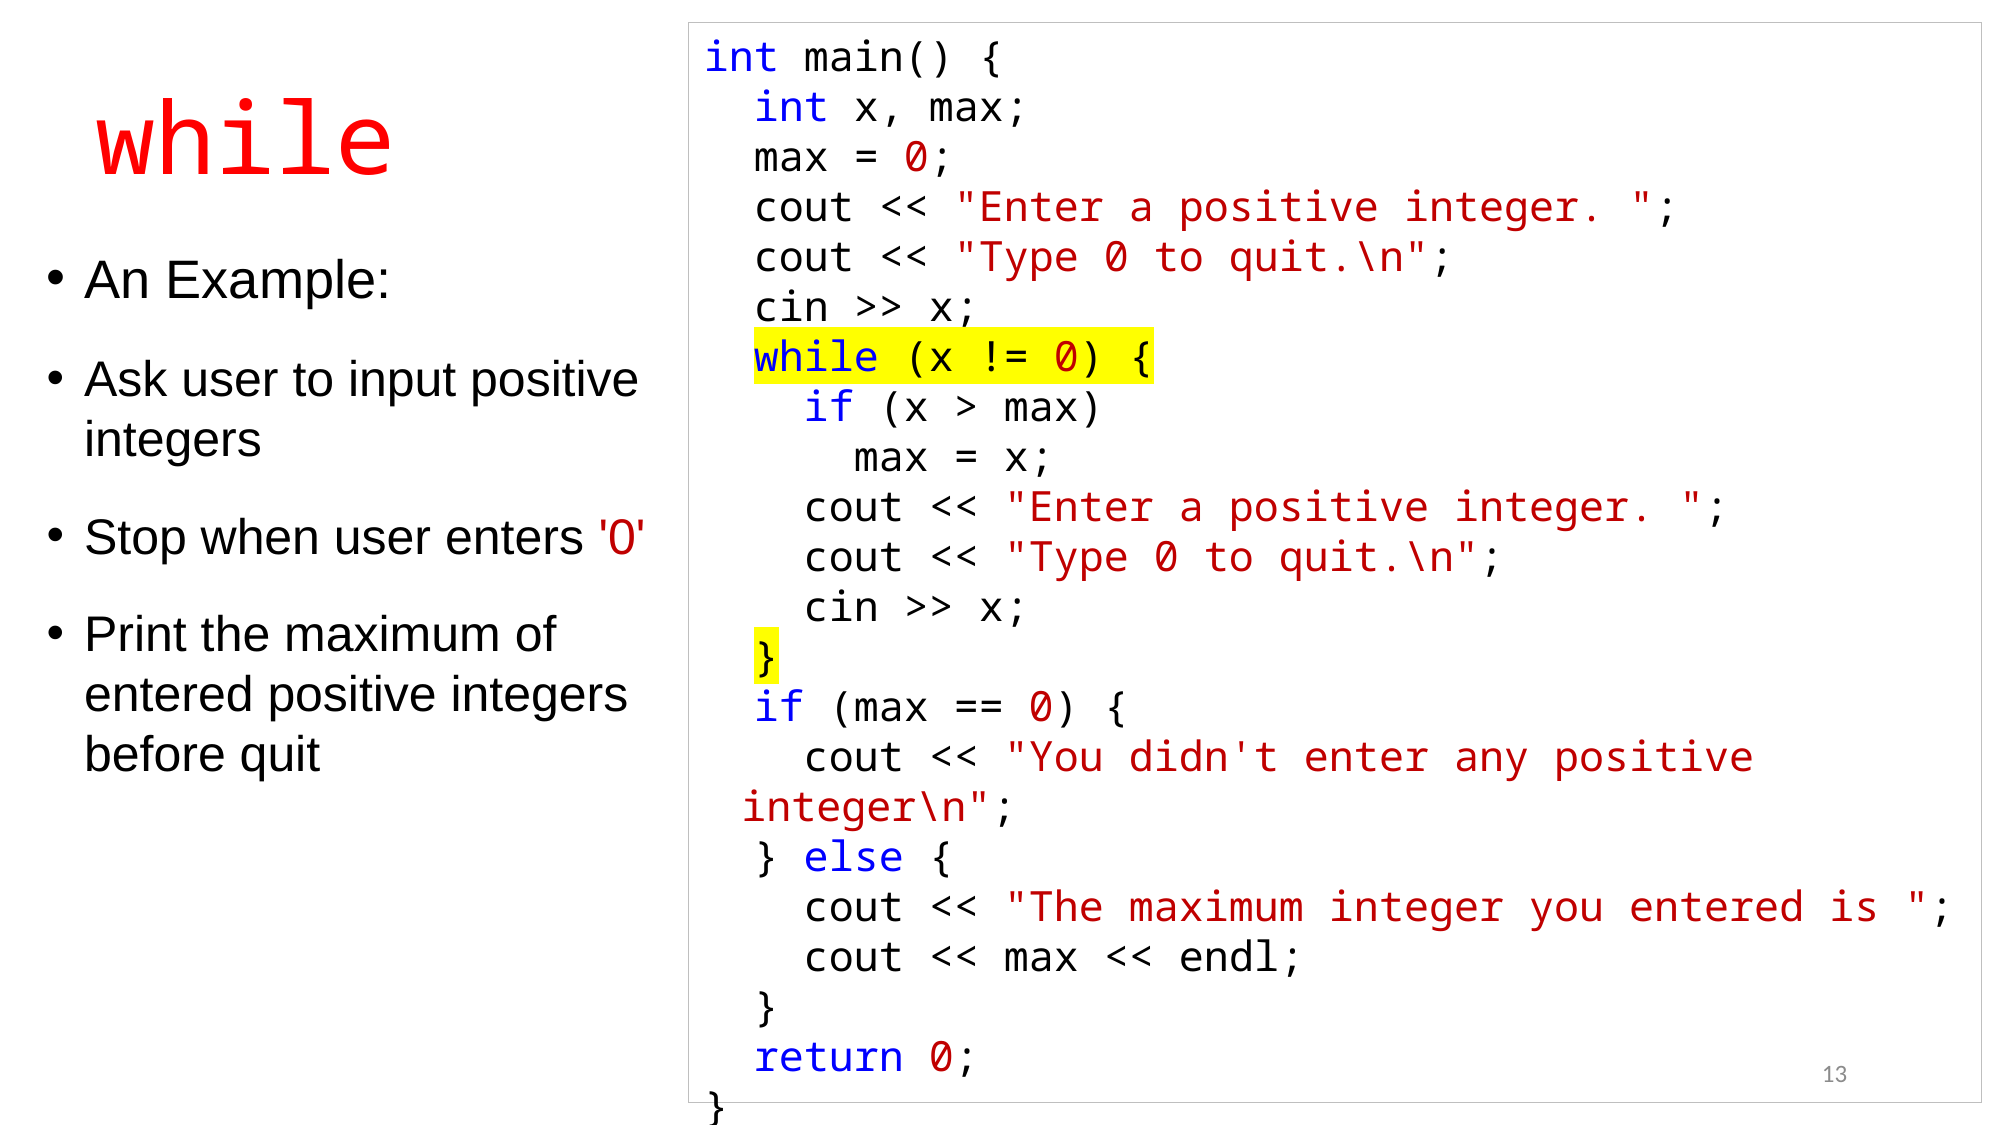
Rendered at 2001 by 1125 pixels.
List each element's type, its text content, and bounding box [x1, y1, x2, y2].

text_box int main() { int x, max; max = 0; cout << "Enter a positive integer. "; cout << "Type 0 to quit.\n"; cin >> x; while (x != 0) { if (x > max) max = x; cout << "Enter a positive integer. "; cout << "Type 0 to quit.\n"; cin >> x; } if (max == 0) { cout << "You didn't enter any positive integer\n"; } else { cout << "The maximum integer you entered is "; cout << max << endl; } return 0; } [688, 22, 1982, 1103]
list An Example: Ask user to input positive integers Stop when user enters '0' Print the maximum of entered positive integers before quit [31, 236, 681, 993]
title while [80, 59, 594, 226]
